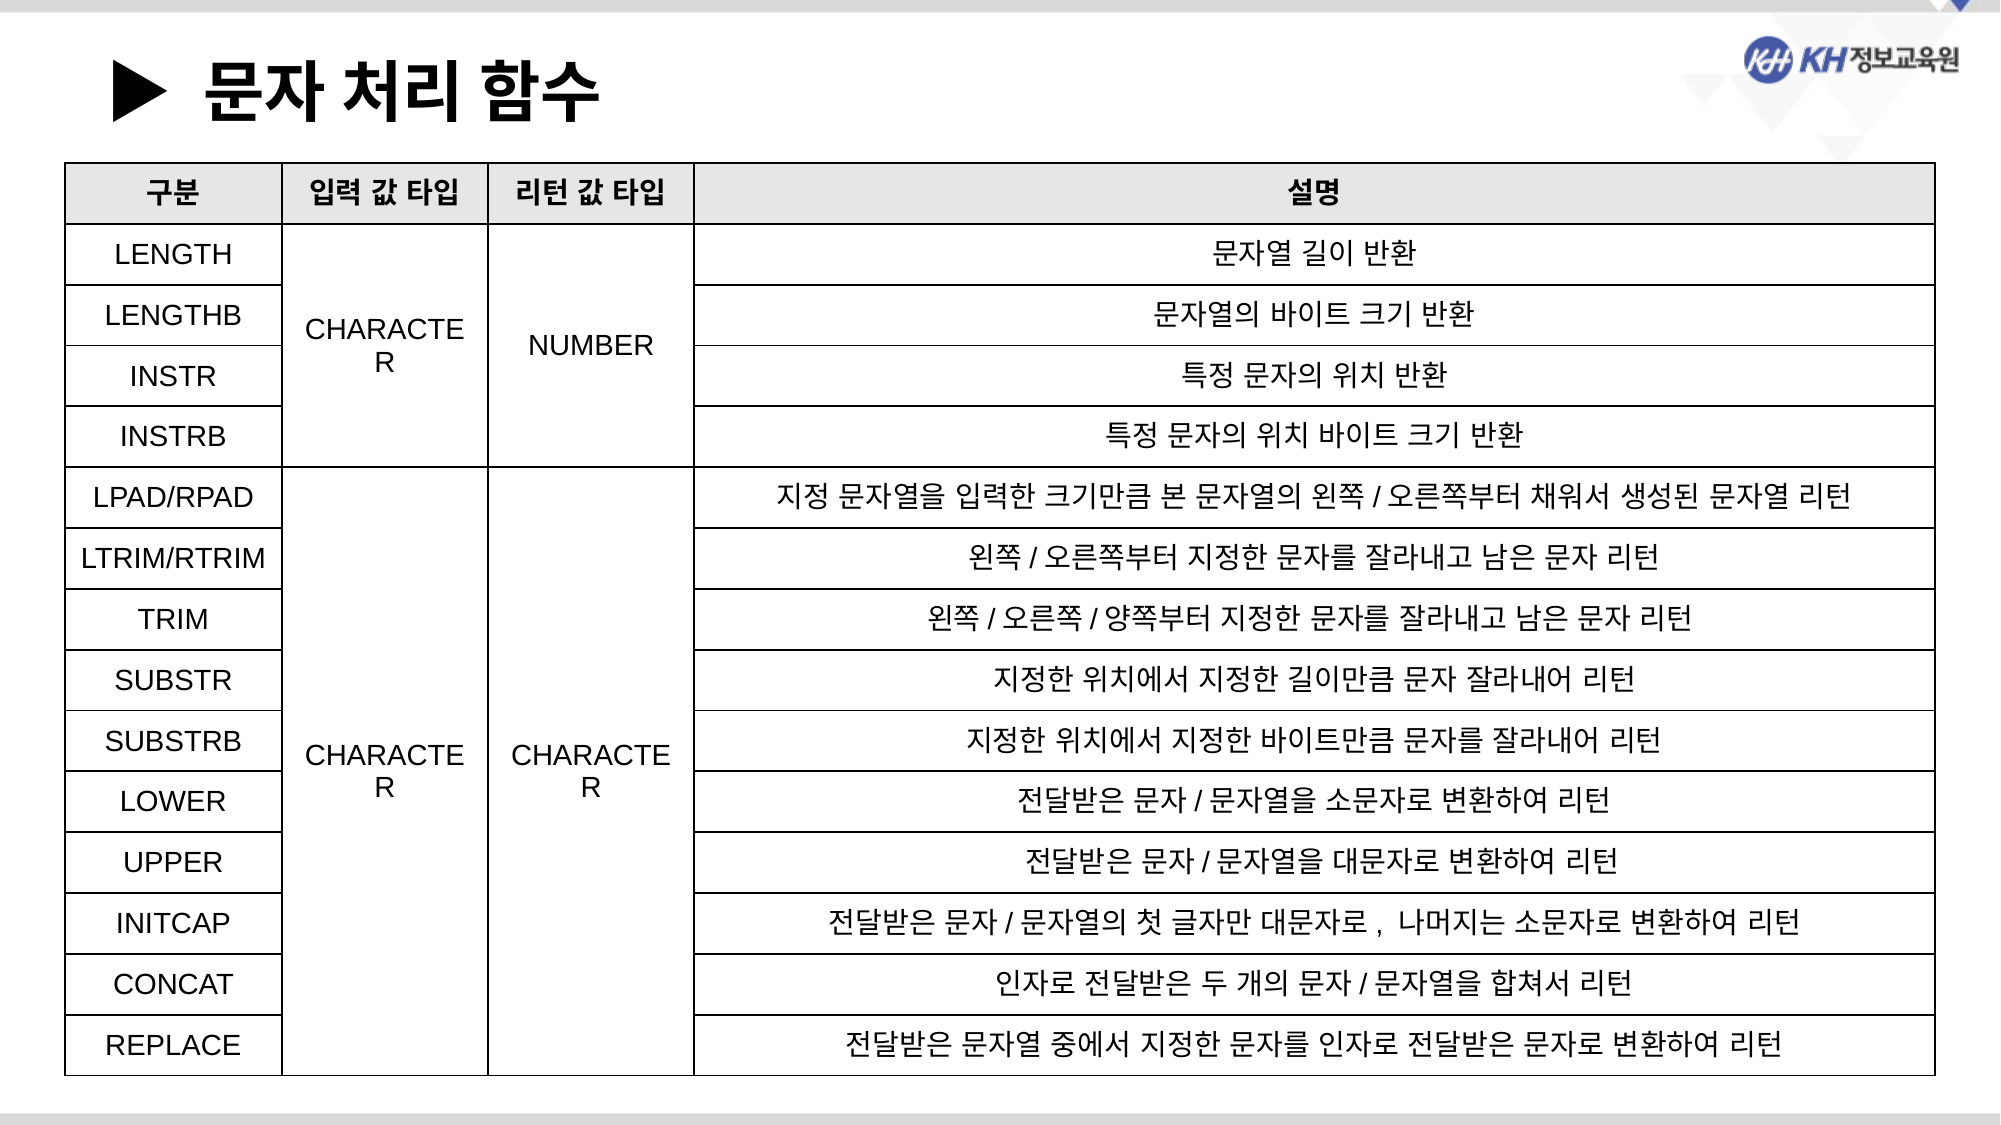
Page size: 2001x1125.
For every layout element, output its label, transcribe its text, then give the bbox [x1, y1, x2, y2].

table_cell 전달받은 문자/문자열을 소문자로 변환하여 리턴 [695, 772, 1934, 831]
table_cell CHARACTER [489, 468, 693, 1075]
text_box ▶ 문자 처리 함수 [90, 42, 1980, 138]
table_cell LENGTH [66, 225, 281, 284]
table_cell INITCAP [66, 894, 281, 953]
table_cell 왼쪽/오른쪽/양쪽부터 지정한 문자를 잘라내고 남은 문자 리턴 [695, 590, 1934, 649]
table_cell LPAD/RPAD [66, 468, 281, 527]
table_cell CHARACTER [283, 225, 487, 466]
table_cell CHARACTER [283, 468, 487, 1075]
table_cell LOWER [66, 772, 281, 831]
table_cell 문자열의 바이트 크기 반환 [695, 286, 1934, 345]
table_cell INSTR [66, 346, 281, 405]
table_header 구분 [66, 164, 281, 223]
table_cell 지정한 위치에서 지정한 길이만큼 문자 잘라내어 리턴 [695, 651, 1934, 710]
table_cell NUMBER [489, 225, 693, 466]
table_cell LENGTHB [66, 286, 281, 345]
table_cell UPPER [66, 833, 281, 892]
table_cell 전달받은 문자/문자열을 대문자로 변환하여 리턴 [695, 833, 1934, 892]
table_cell INSTRB [66, 407, 281, 466]
table_cell 지정 문자열을 입력한 크기만큼 본 문자열의 왼쪽/오른쪽부터 채워서 생성된 문자열 리턴 [695, 468, 1934, 527]
table_header 입력 값 타입 [283, 164, 487, 223]
table_cell 왼쪽/오른쪽부터 지정한 문자를 잘라내고 남은 문자 리턴 [695, 529, 1934, 588]
table_cell 지정한 위치에서 지정한 바이트만큼 문자를 잘라내어 리턴 [695, 711, 1934, 770]
table_cell 특정 문자의 위치 바이트 크기 반환 [695, 407, 1934, 466]
table_cell 전달받은 문자열 중에서 지정한 문자를 인자로 전달받은 문자로 변환하여 리턴 [695, 1016, 1934, 1075]
table_cell 특정 문자의 위치 반환 [695, 346, 1934, 405]
table_cell 인자로 전달받은 두 개의 문자/문자열을 합쳐서 리턴 [695, 955, 1934, 1014]
picture [0, 0, 2001, 1113]
table_cell REPLACE [66, 1016, 281, 1075]
table_header 리턴 값 타입 [489, 164, 693, 223]
table_cell SUBSTR [66, 651, 281, 710]
table_cell 전달받은 문자/문자열의 첫 글자만 대문자로, 나머지는 소문자로 변환하여 리턴 [695, 894, 1934, 953]
table_cell SUBSTRB [66, 711, 281, 770]
table_cell TRIM [66, 590, 281, 649]
table_cell CONCAT [66, 955, 281, 1014]
table_cell LTRIM/RTRIM [66, 529, 281, 588]
table_cell 문자열 길이 반환 [695, 225, 1934, 284]
table_header 설명 [695, 164, 1934, 223]
